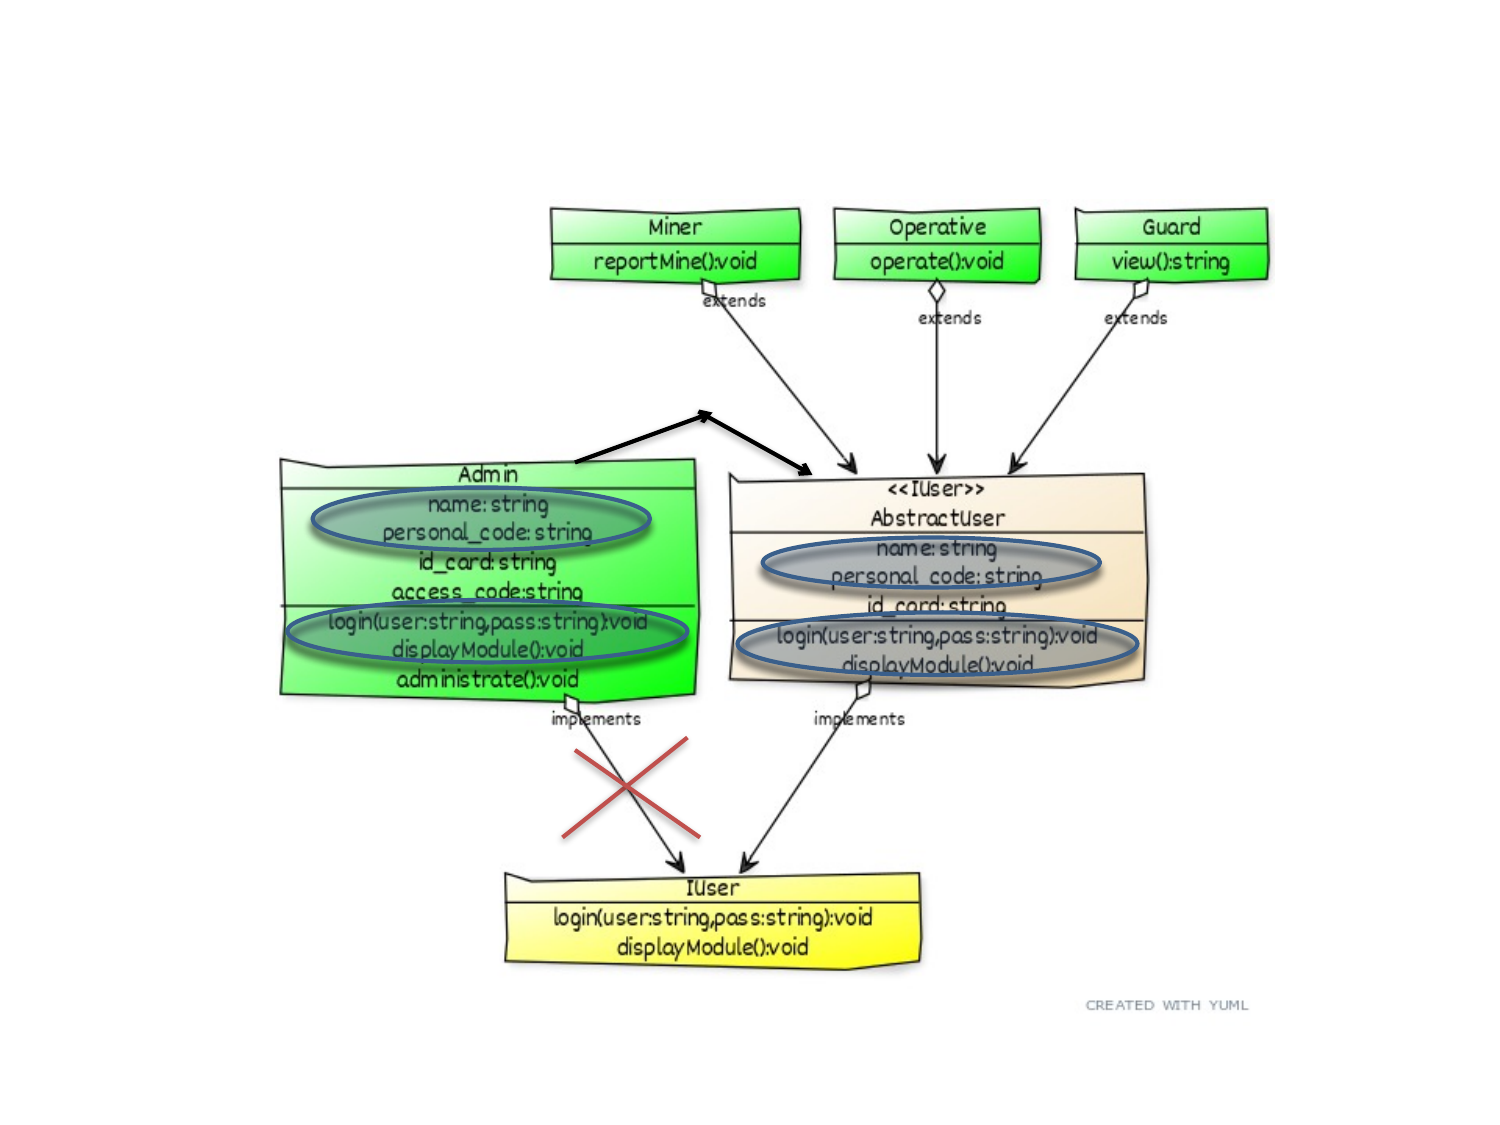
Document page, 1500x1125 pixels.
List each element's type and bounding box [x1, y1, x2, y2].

text_box [699, 412, 813, 476]
picture [274, 199, 1276, 1029]
text_box [562, 737, 688, 838]
text_box [574, 749, 701, 838]
text_box [574, 412, 697, 463]
